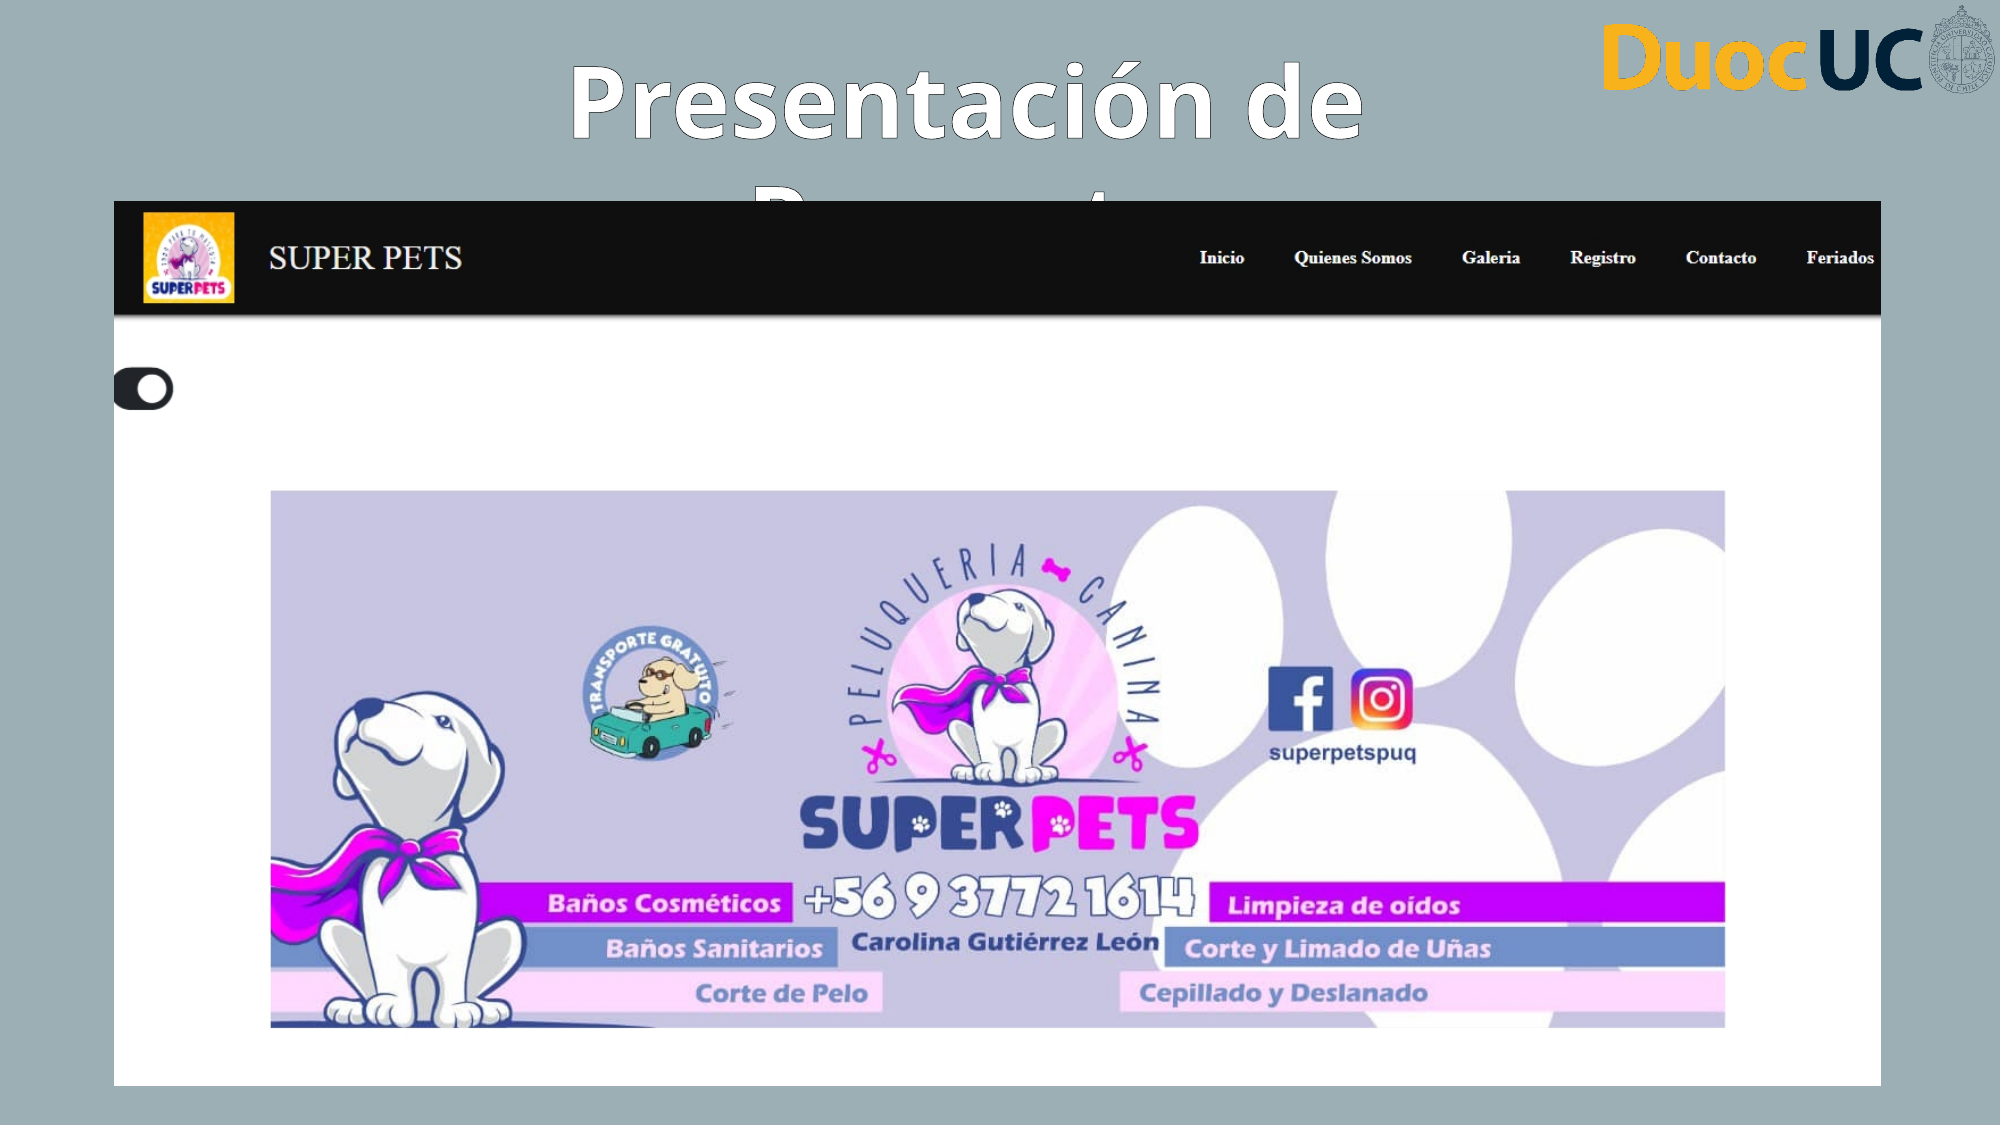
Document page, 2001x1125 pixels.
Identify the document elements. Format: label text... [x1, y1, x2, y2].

picture [1598, 0, 2000, 99]
text_box Presentación de Proyecto [333, 30, 1599, 200]
picture [114, 200, 1881, 1086]
